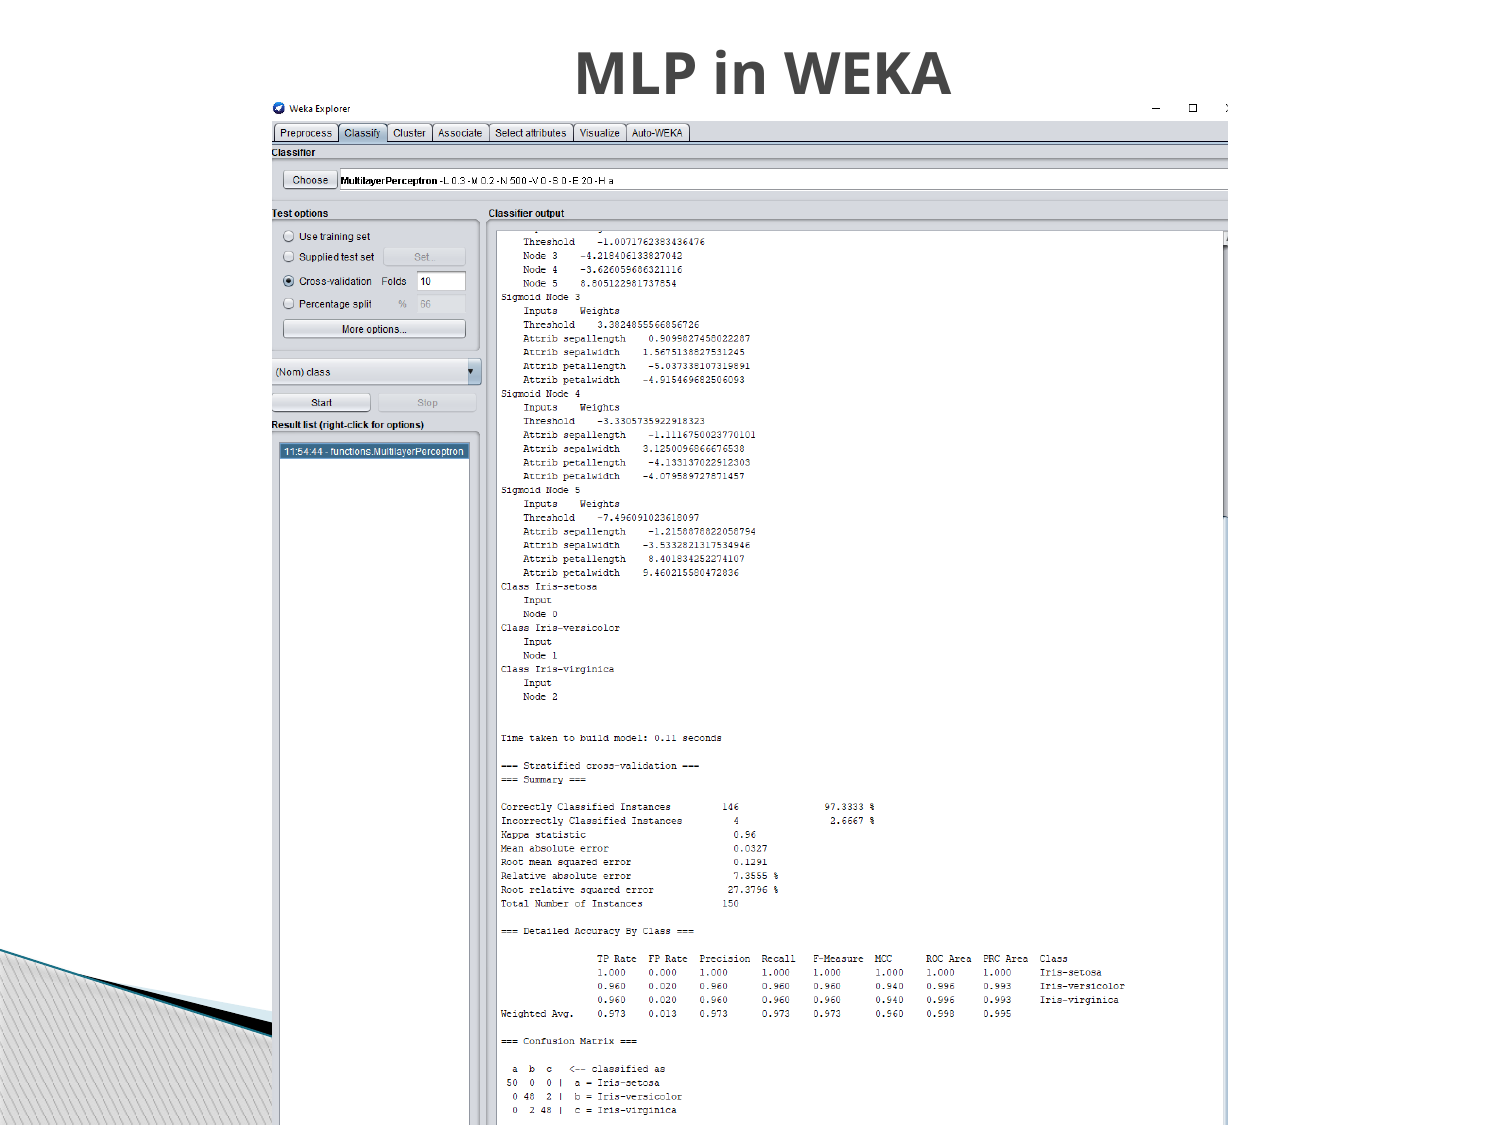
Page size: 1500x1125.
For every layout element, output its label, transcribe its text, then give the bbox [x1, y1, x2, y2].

picture [271, 102, 1229, 1125]
title MLP in WEKA [87, 12, 1438, 130]
